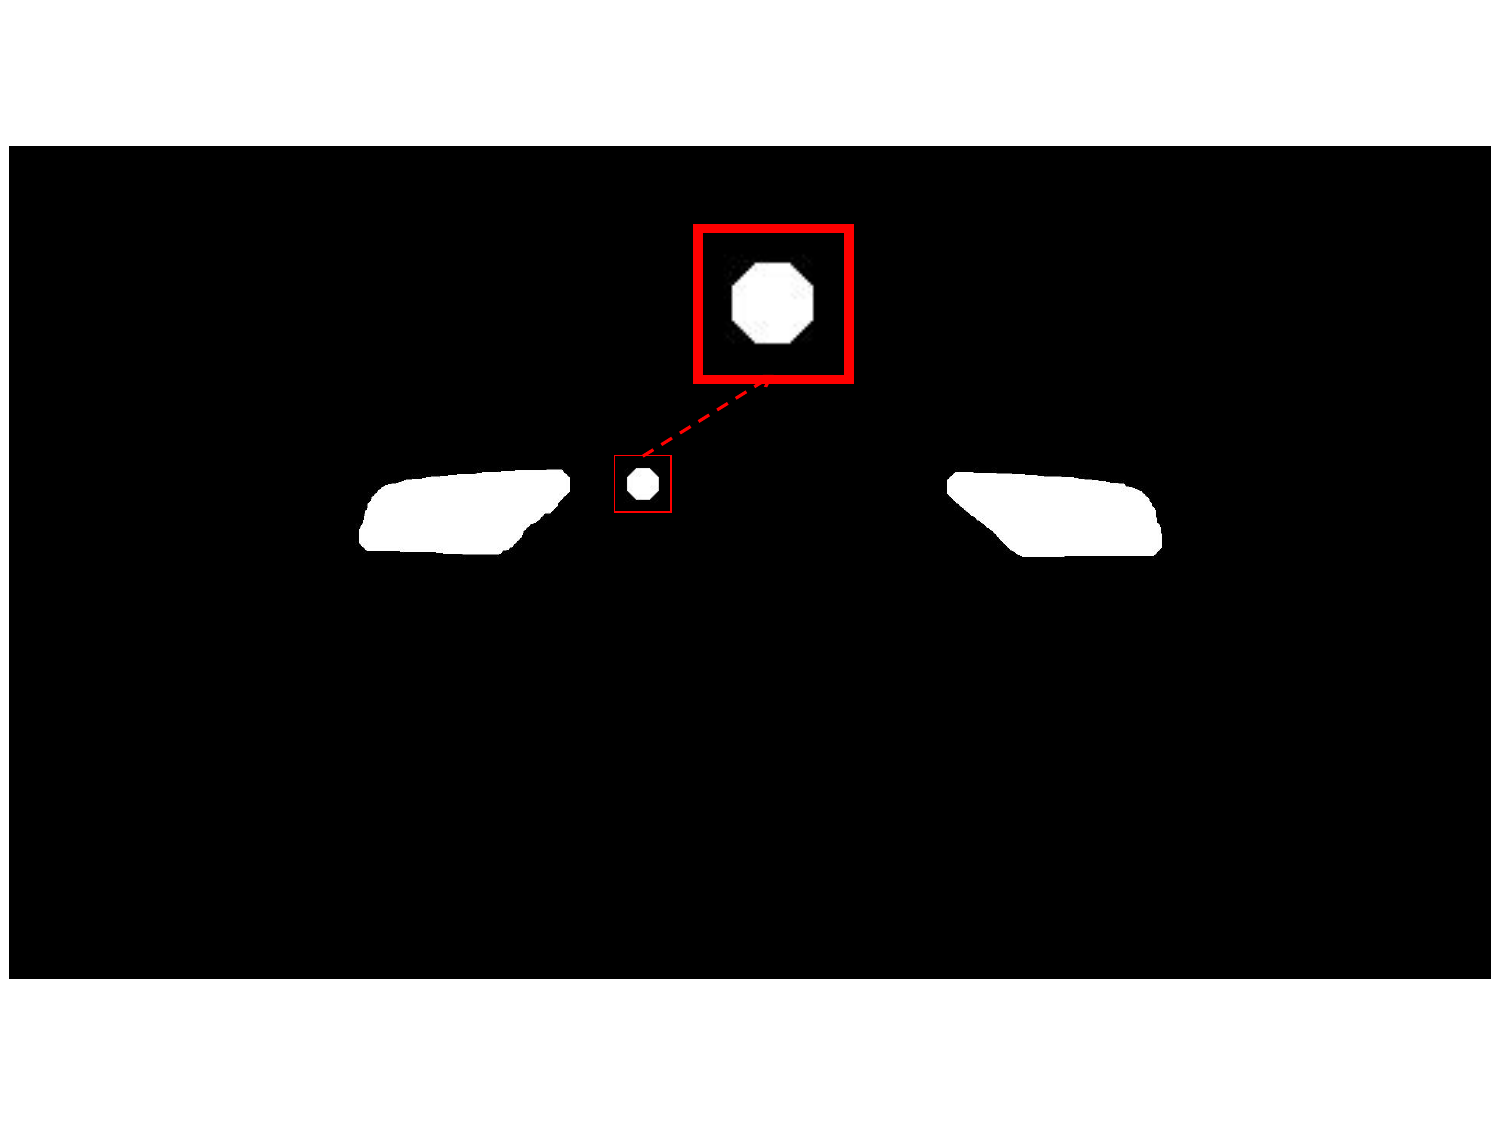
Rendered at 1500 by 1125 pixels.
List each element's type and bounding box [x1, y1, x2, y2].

text_box [642, 374, 774, 457]
picture [9, 145, 1491, 979]
